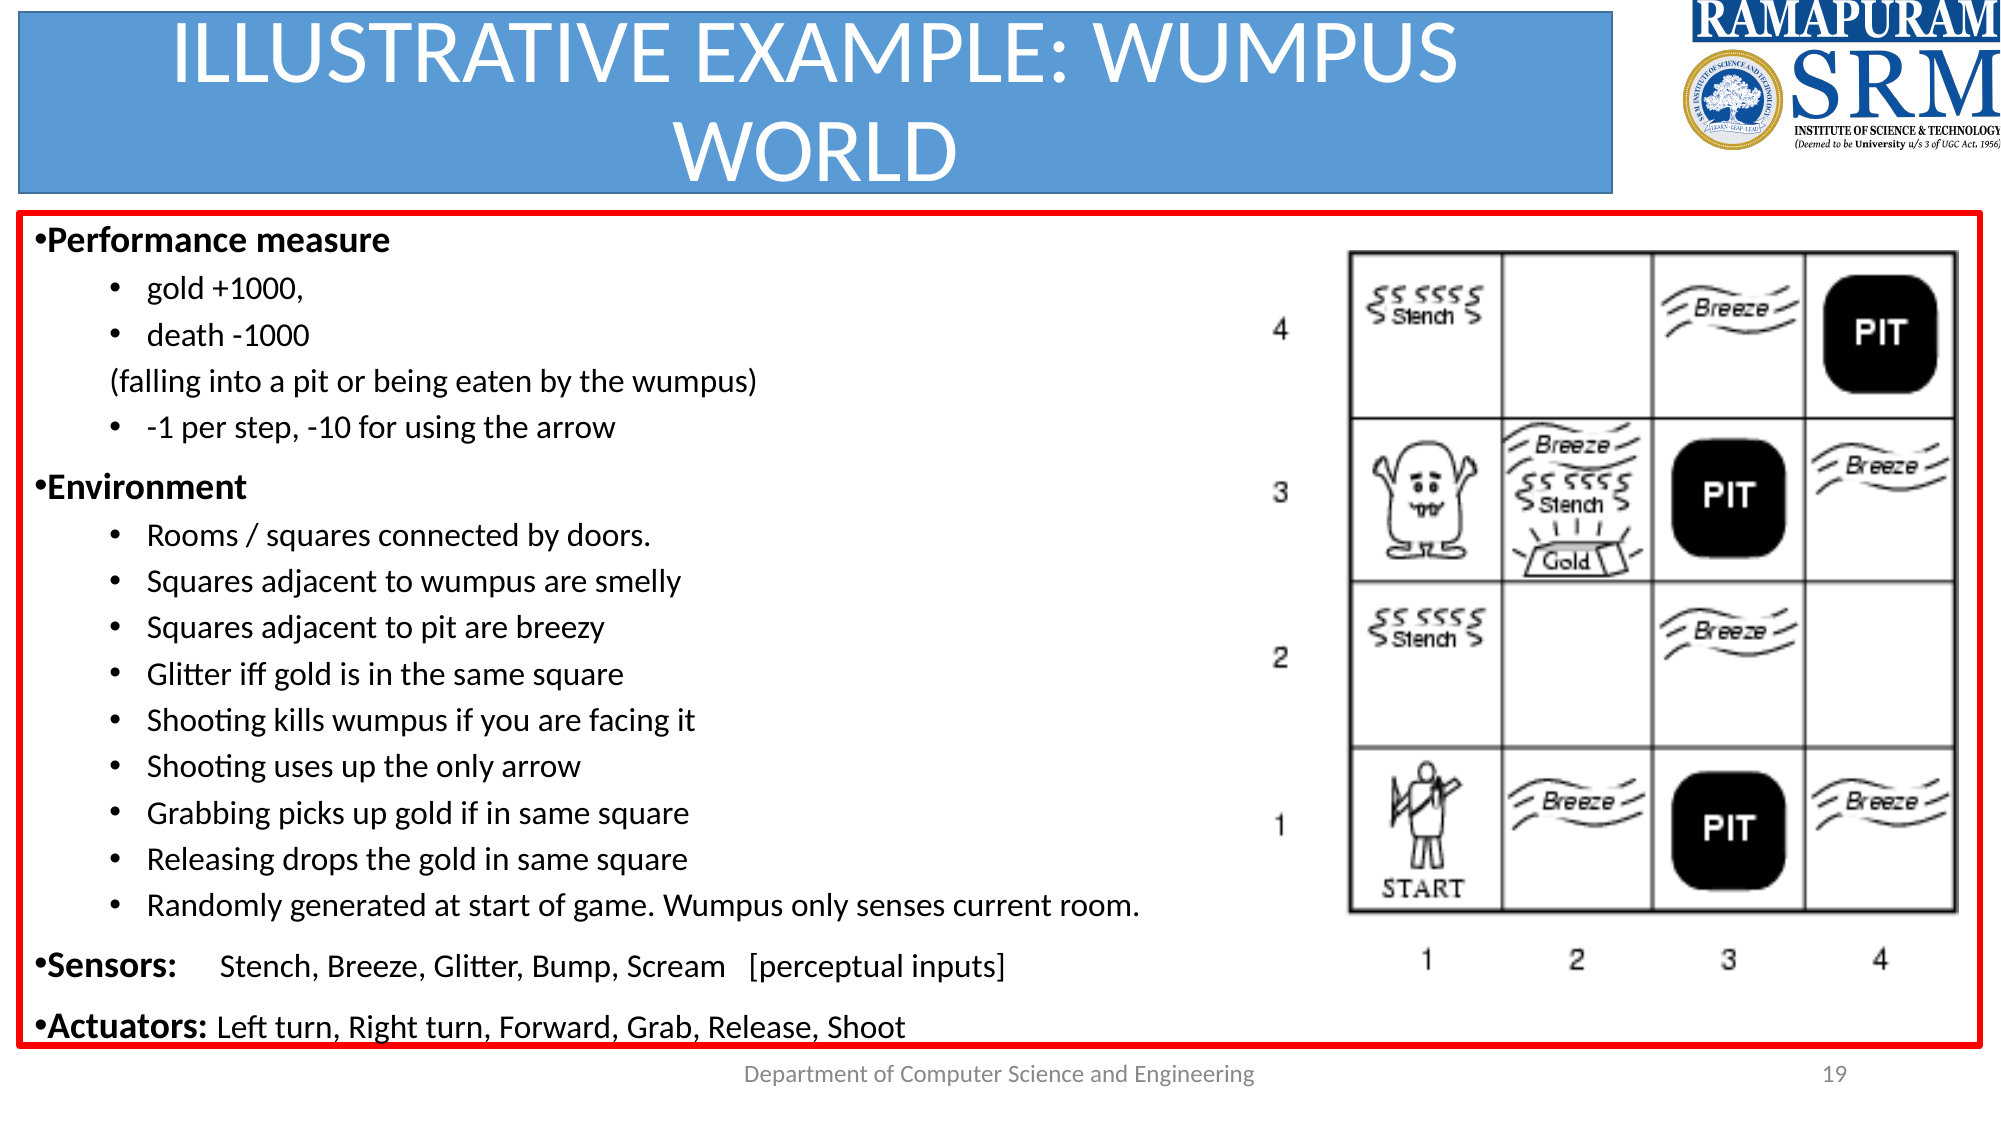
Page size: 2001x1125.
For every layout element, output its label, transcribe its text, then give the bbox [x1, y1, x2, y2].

slide_number ‹#› [1412, 1042, 1863, 1103]
picture [1269, 249, 1960, 986]
footer Department of Computer Science and Engineering [662, 1042, 1338, 1103]
picture [1621, 0, 2001, 169]
text_box ILLUSTRATIVE EXAMPLE: WUMPUS WORLD [19, 11, 1612, 194]
list Performance measure gold +1000, death -1000 (falling into a pit or being eaten by the wumpus) -1 per step, -10 for using the arrow Environment Rooms / squares connected by doors. Squares adjacent to wumpus are smelly Squares adjacent to pit are breezy Glitter iff gold is in the same square Shooting kills wumpus if you are facing it Shooting uses up the only arrow Grabbing picks up gold if in same square Releasing drops the gold in same square Randomly generated at start of game. Wumpus only senses current room. Sensors: Stench, Breeze, Glitter, Bump, Scream [perceptual inputs] Actuators: Left turn, Right turn, Forward, Grab, Release, Shoot [19, 212, 1980, 1046]
